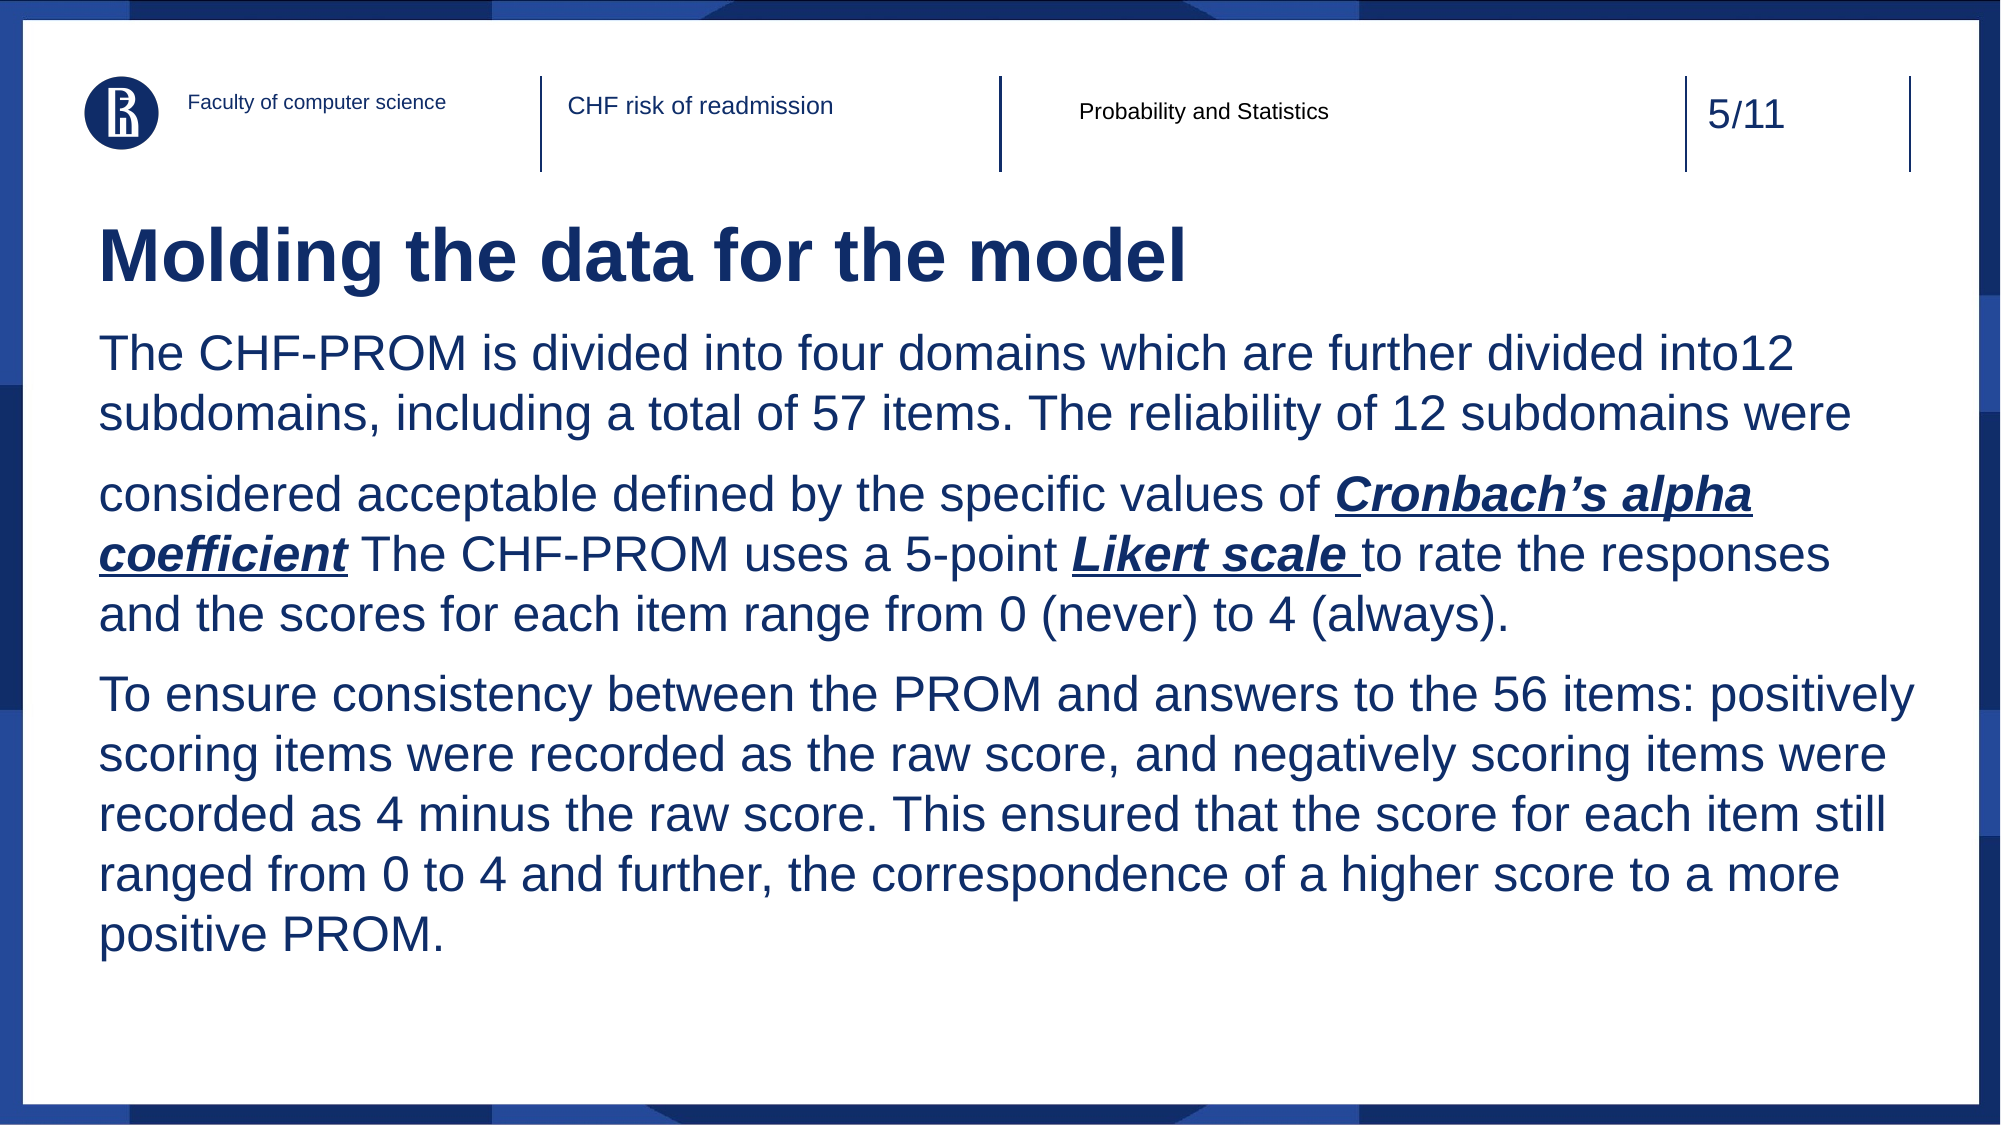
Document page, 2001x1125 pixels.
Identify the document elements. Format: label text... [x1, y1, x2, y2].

text_box Probability and Statistics [1064, 88, 1436, 135]
title Molding the data for the model [98, 206, 1745, 298]
text_box /11 [1716, 72, 1936, 153]
list Faculty of computer science [187, 88, 500, 157]
list The CHF-PROM is divided into four domains which are further divided into12 subdomains, including a total of 57 items. The reliability of 12 subdomains were considered acceptable defined by the specific values of Cronbach’s alpha coefficient The CHF-PROM uses a 5-point Likert scale to rate the responses and the scores for each item range from 0 (never) to 4 (always). To ensure consistency between the PROM and answers to the 56 items: positively scoring items were recorded as the raw score, and negatively scoring items were recorded as 4 minus the raw score. This ensured that the score for each item still ranged from 0 to 4 and further, the correspondence of a higher score to a more positive PROM. [98, 320, 1926, 1080]
picture [0, 0, 2001, 1125]
list CHF risk of readmission [567, 90, 946, 157]
